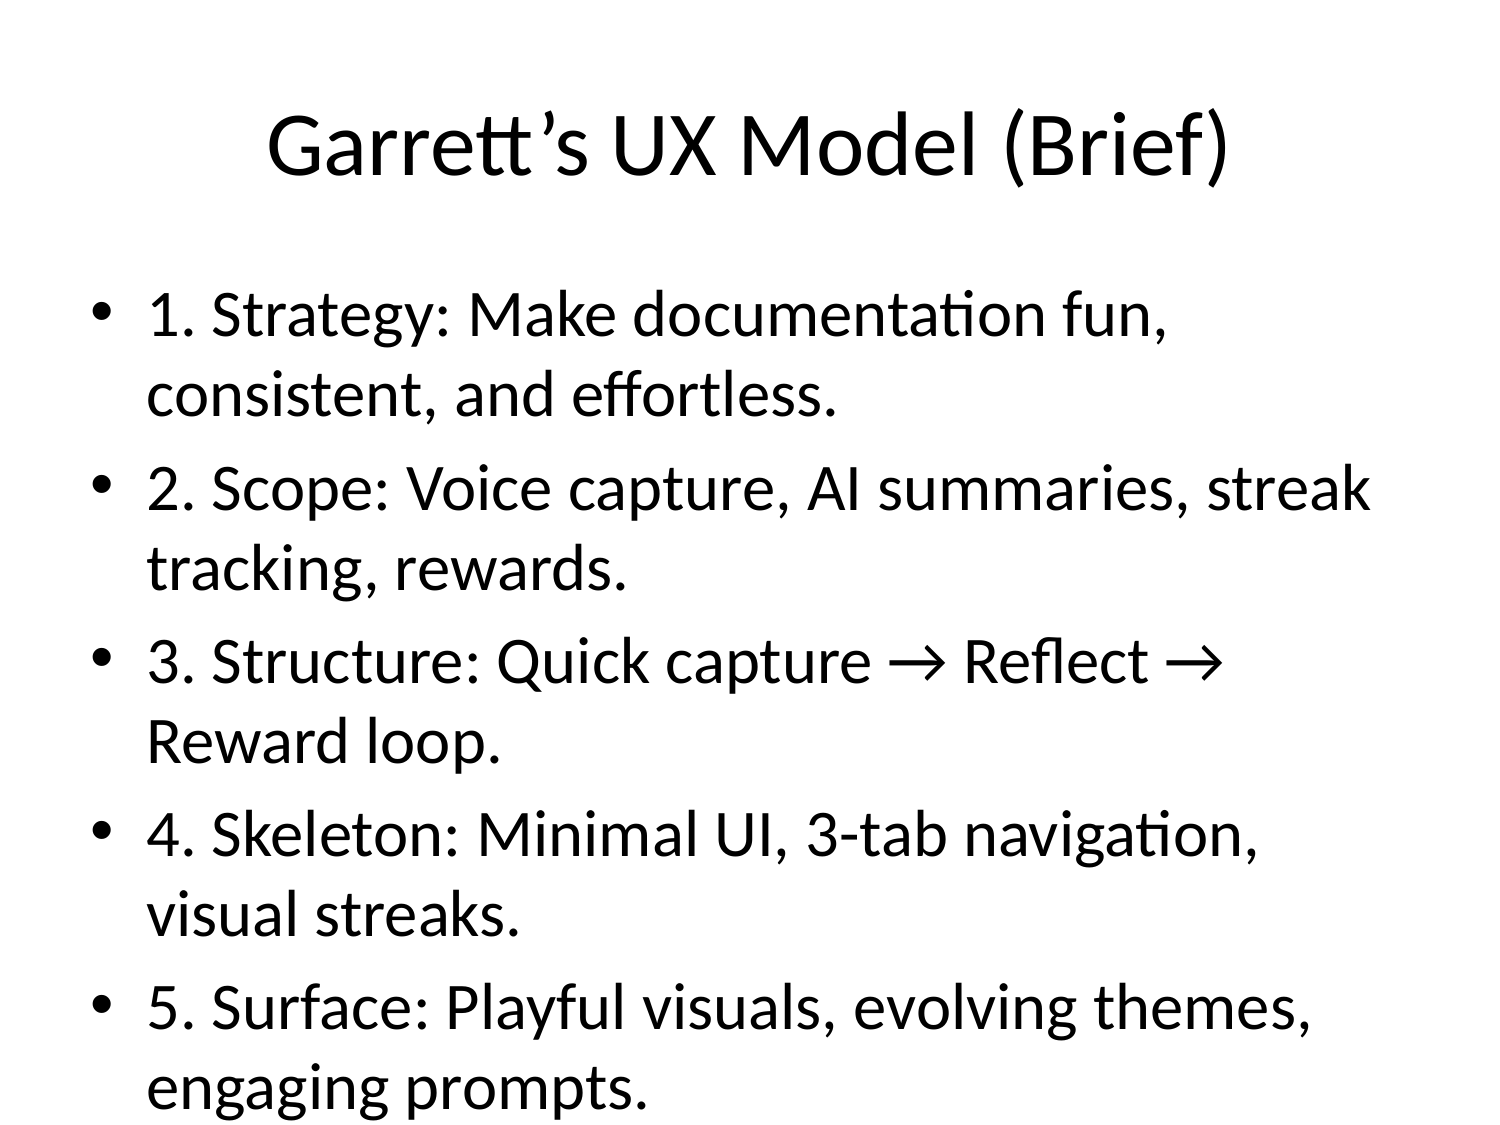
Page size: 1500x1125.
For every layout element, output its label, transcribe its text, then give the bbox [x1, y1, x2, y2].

list 1. Strategy: Make documentation fun, consistent, and effortless. 2. Scope: Voice capture, AI summaries, streak tracking, rewards. 3. Structure: Quick capture → Reflect → Reward loop. 4. Skeleton: Minimal UI, 3-tab navigation, visual streaks. 5. Surface: Playful visuals, evolving themes, engaging prompts. [75, 262, 1425, 1005]
title Garrett’s UX Model (Brief) [75, 45, 1425, 233]
